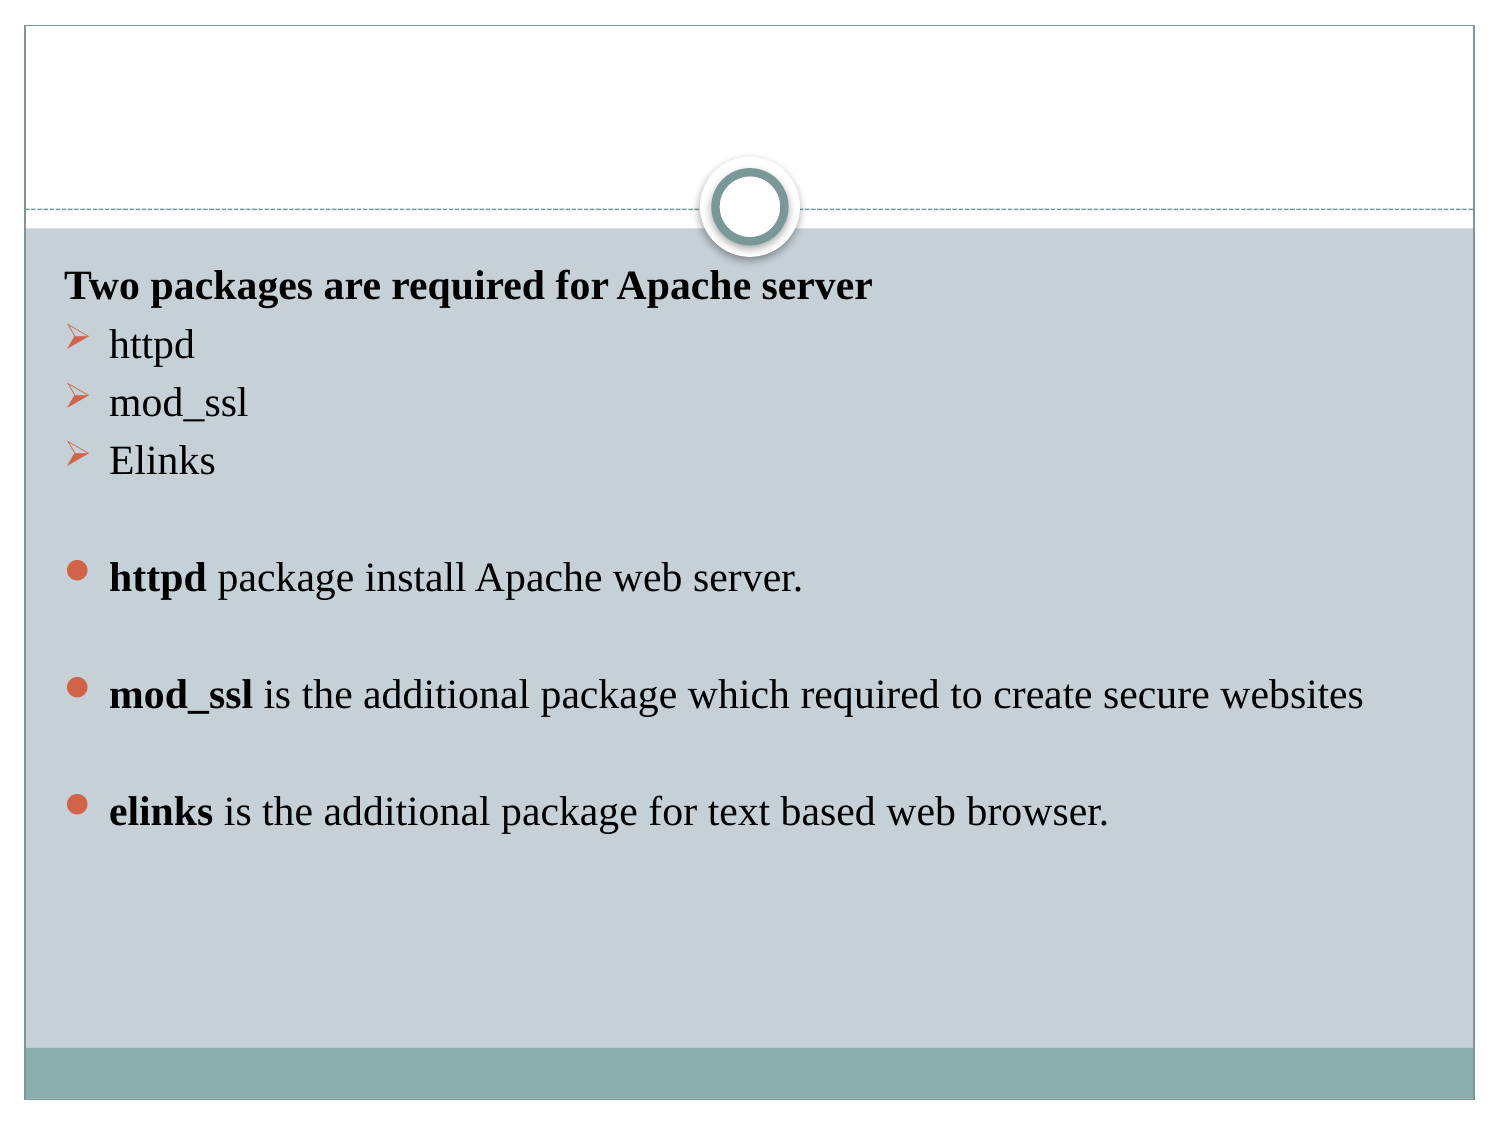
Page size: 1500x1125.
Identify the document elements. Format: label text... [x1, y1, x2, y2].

list Two packages are required for Apache server httpd mod_ssl Elinks httpd package install Apache web server. mod_ssl is the additional package which required to create secure websites elinks is the additional package for text based web browser. [49, 250, 1445, 1001]
